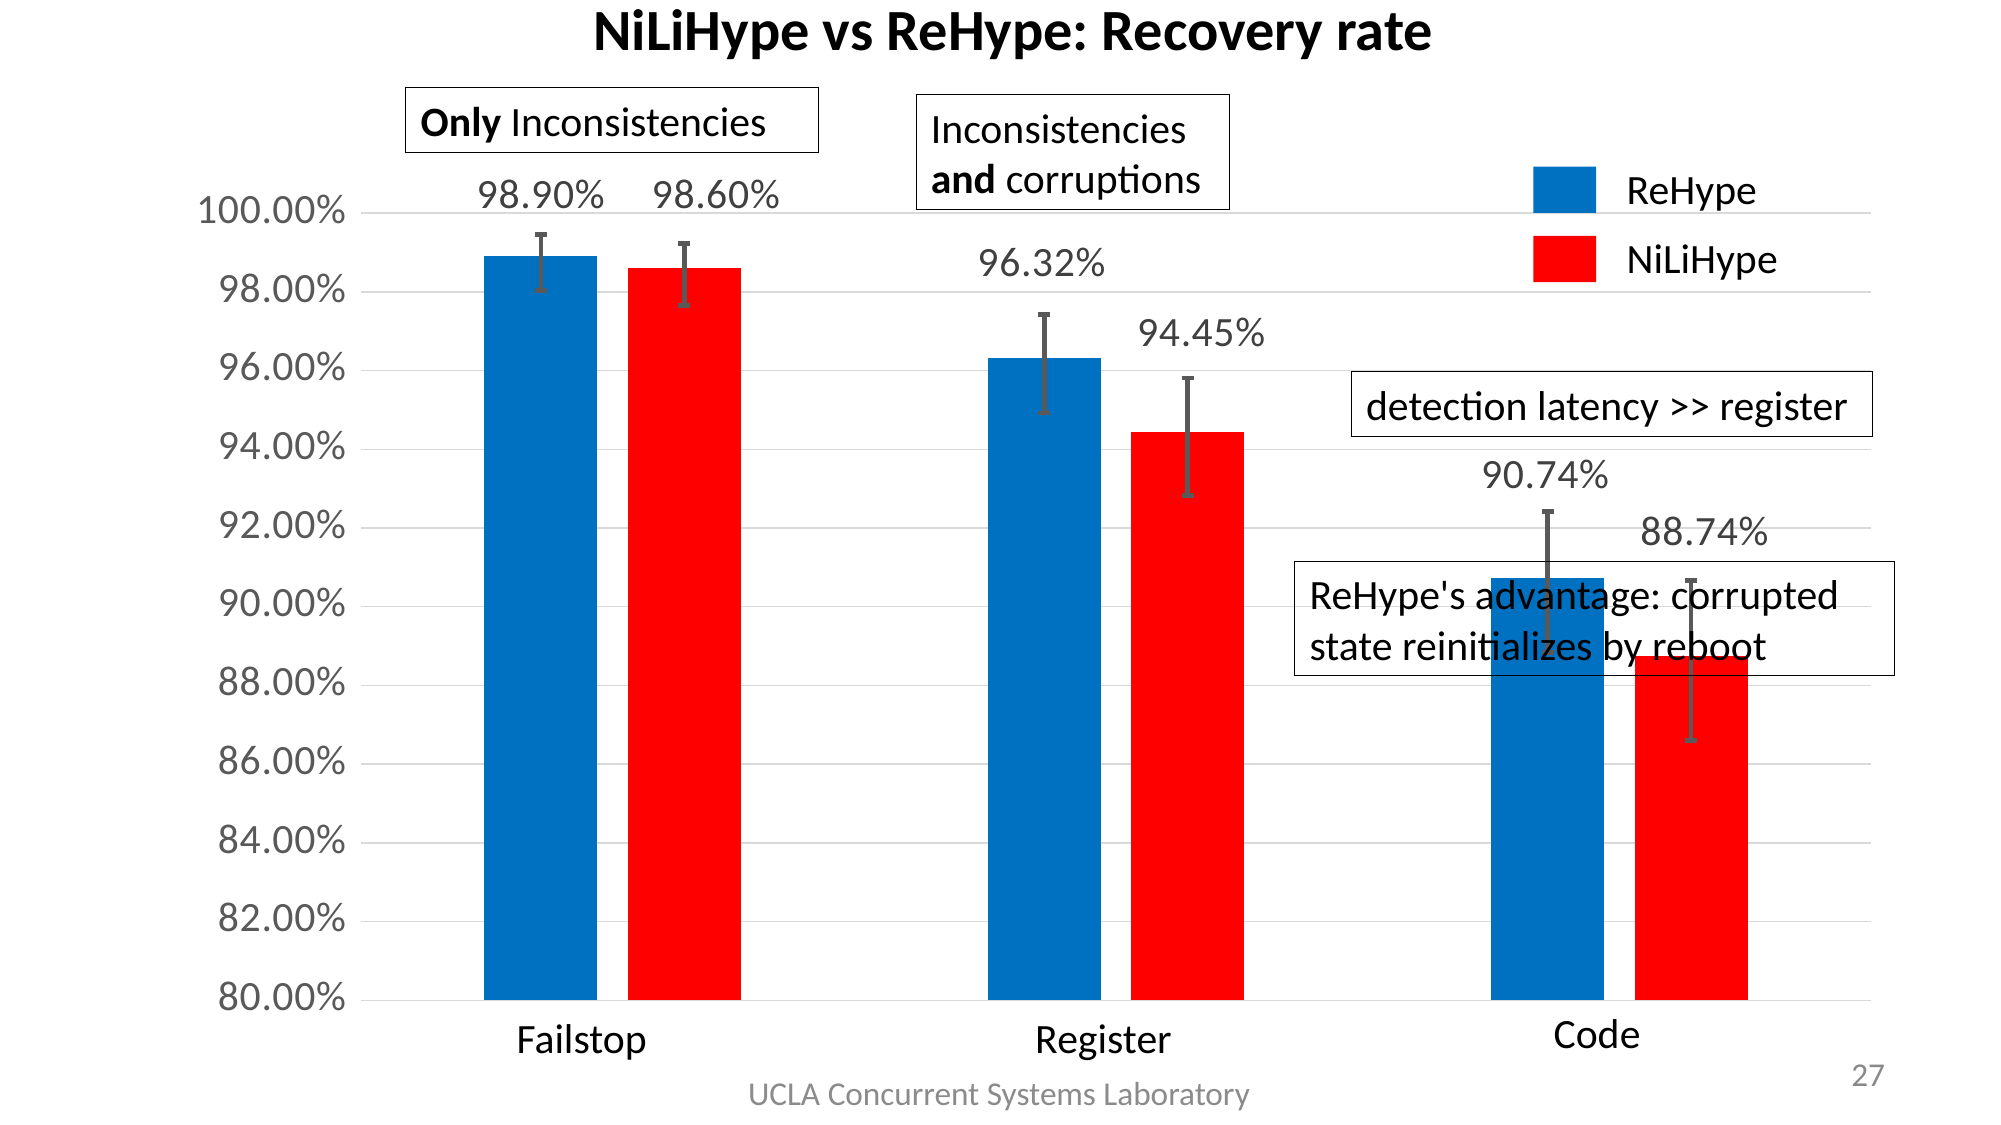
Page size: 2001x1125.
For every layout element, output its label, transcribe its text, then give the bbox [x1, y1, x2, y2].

text_box Register [1020, 1045, 1241, 1063]
text_box Inconsistencies and corruptions [916, 94, 1230, 151]
chart [109, 154, 1901, 1034]
footer UCLA Concurrent Systems Laboratory [682, 1062, 1316, 1123]
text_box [1533, 224, 1895, 283]
text_box Code [1538, 1045, 1759, 1057]
text_box Failstop [501, 1045, 722, 1063]
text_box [1533, 154, 1854, 214]
title NiLiHype vs ReHype: Recovery rate [13, 0, 2000, 112]
text_box Only Inconsistencies [405, 87, 819, 151]
slide_number 27 [1433, 1043, 1900, 1103]
